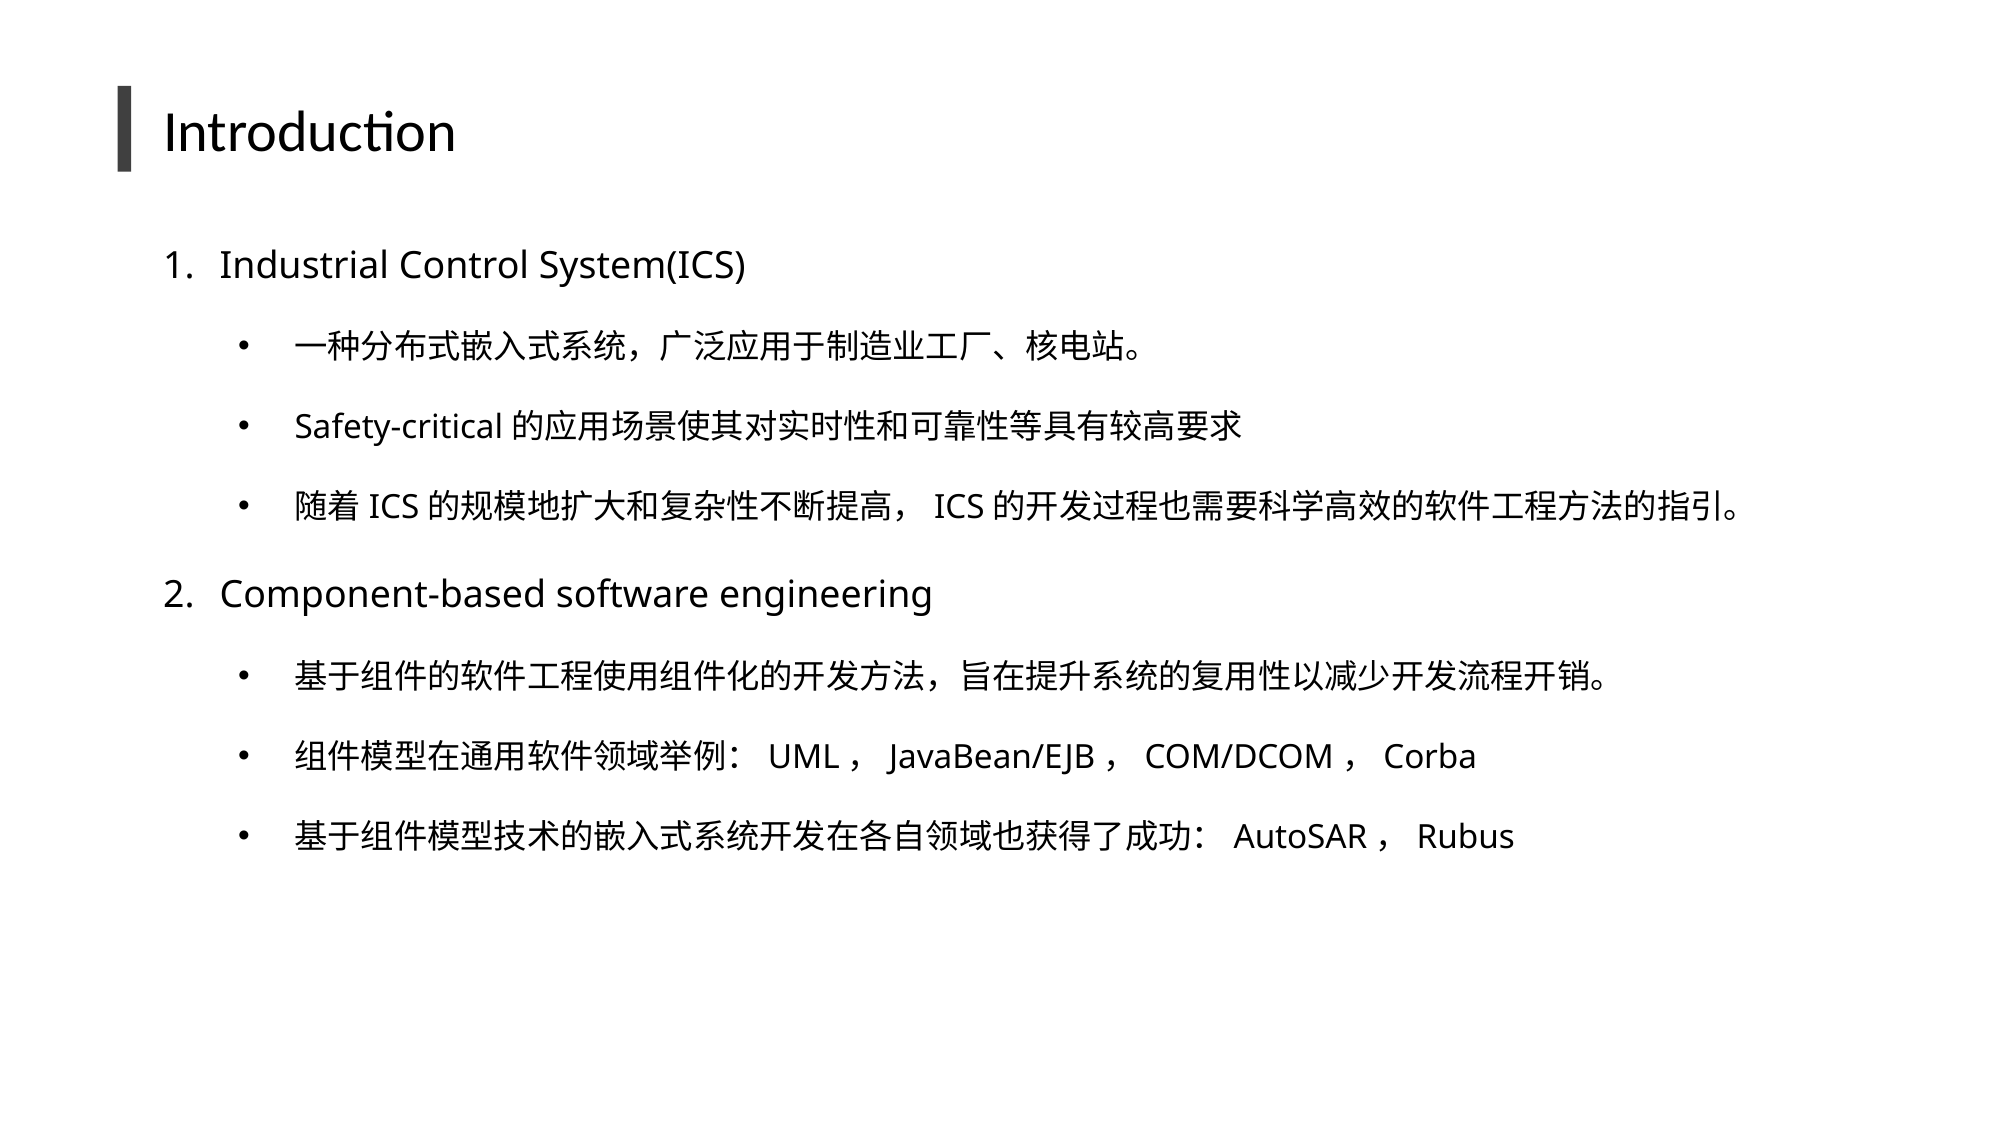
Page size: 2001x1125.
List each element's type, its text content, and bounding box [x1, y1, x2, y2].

text_box [117, 85, 132, 173]
text_box Industrial Control System(ICS) 一种分布式嵌入式系统，广泛应用于制造业工厂、核电站。 Safety-critical的应用场景使其对实时性和可靠性等具有较高要求 随着ICS的规模地扩大和复杂性不断提高，ICS的开发过程也需要科学高效的软件工程方法的指引。 Component-based software engineering 基于组件的软件工程使用组件化的开发方法，旨在提升系统的复用性以减少开发流程开销。 组件模型在通用软件领域举例：UML，JavaBean/EJB，COM/DCOM，Corba 基于组件模型技术的嵌入式系统开发在各自领域也获得了成功：AutoSAR，Rubus [148, 188, 1810, 863]
text_box Introduction [148, 85, 534, 171]
